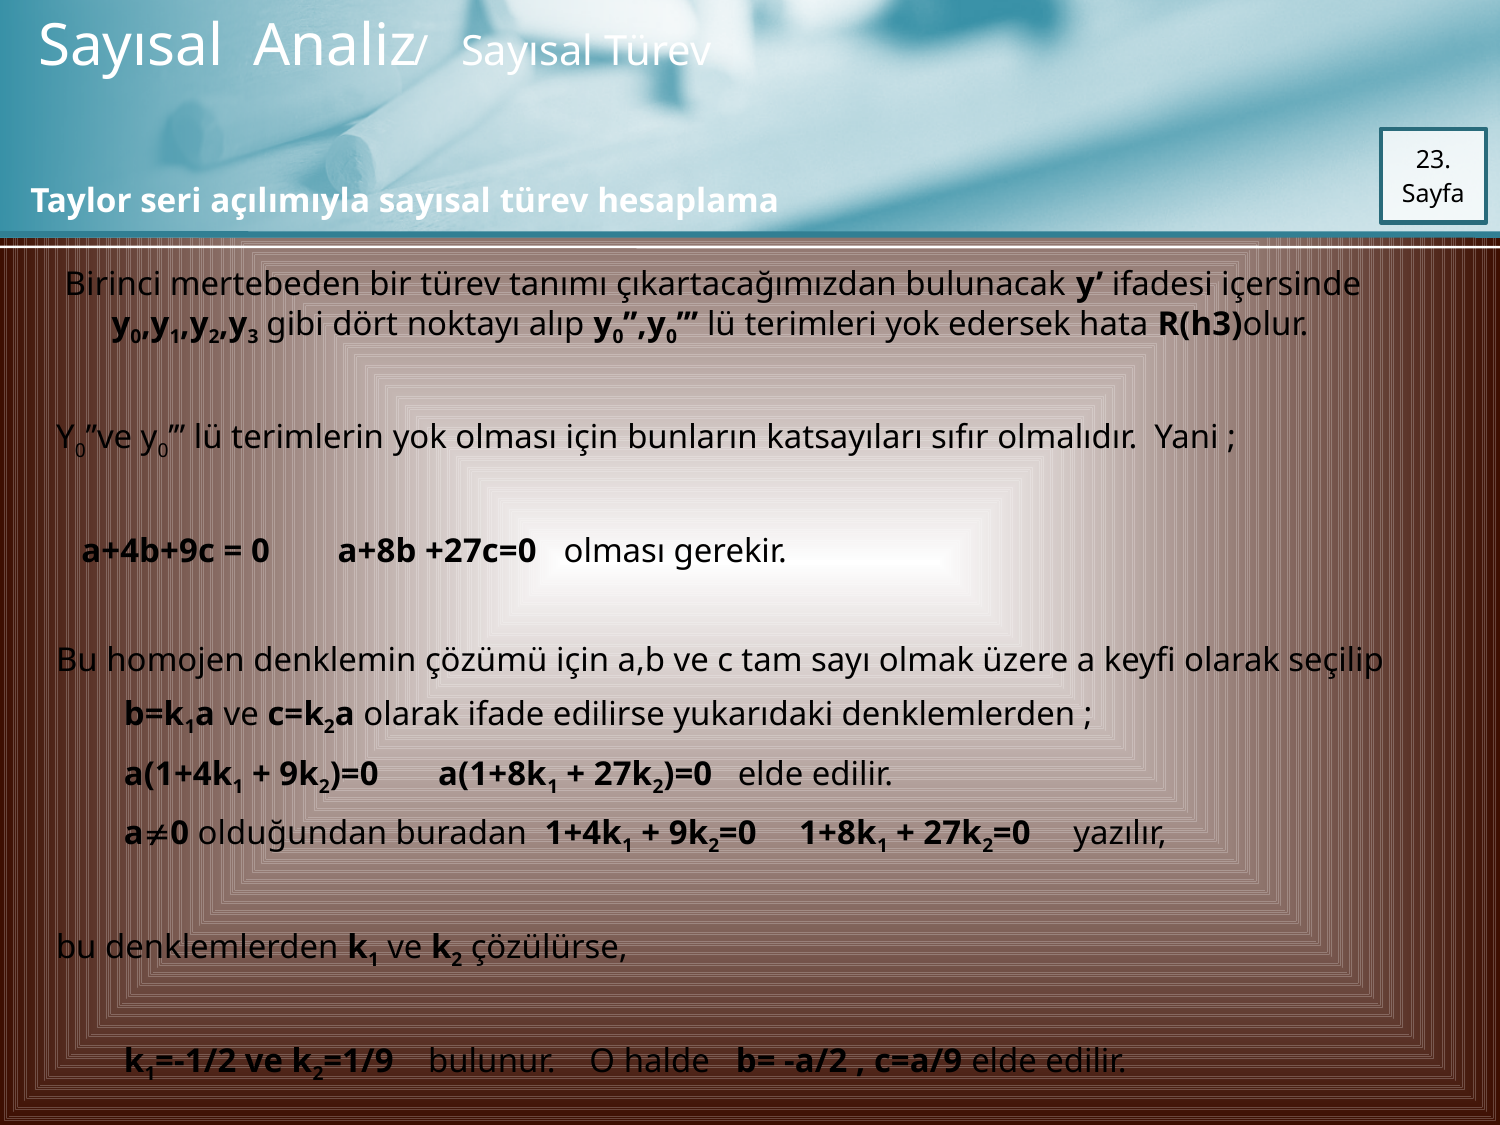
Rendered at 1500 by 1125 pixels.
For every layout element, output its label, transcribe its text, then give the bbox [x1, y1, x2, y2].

text_box Taylor seri açılımıyla sayısal türev hesaplama [0, 164, 914, 235]
text_box 23. Sayfa [1379, 127, 1488, 225]
text_box Sayısal Analiz [23, 1, 1074, 147]
list Birinci mertebeden bir türev tanımı çıkartacağımızdan bulunacak y’ ifadesi içersinde y0,y1,y2,y3 gibi dört noktayı alıp y0’’,y0’’’ lü terimleri yok edersek hata R(h3)olur. Y0’’ve y0’’’ lü terimlerin yok olması için bunların katsayıları sıfır olmalıdır. Yani ; a+4b+9c = 0 a+8b +27c=0 olması gerekir. Bu homojen denklemin çözümü için a,b ve c tam sayı olmak üzere a keyfi olarak seçilip b=k1a ve c=k2a olarak ifade edilirse yukarıdaki denklemlerden ; a(1+4k1 + 9k2)=0 a(1+8k1 + 27k2)=0 elde edilir. a0 olduğundan buradan 1+4k1 + 9k2=0 1+8k1 + 27k2=0 yazılır, bu denklemlerden k1 ve k2 çözülürse, k1=-1/2 ve k2=1/9 bulunur. O halde b= ‐a/2 , c=a/9 elde edilir. [41, 255, 1471, 1094]
text_box / Sayısal Türev [398, 12, 1441, 85]
text_box [35, 234, 1500, 1125]
